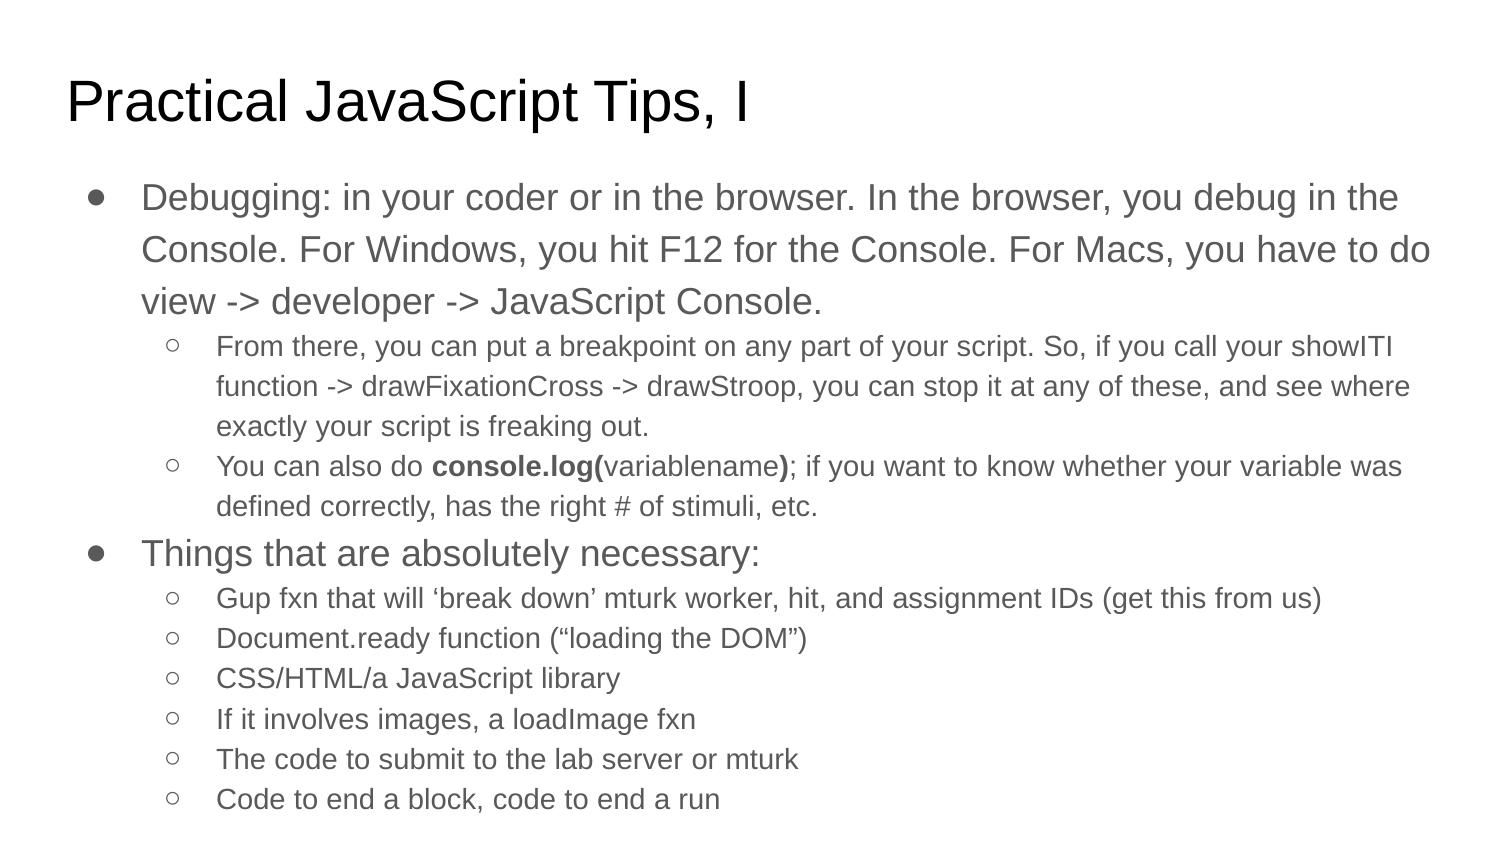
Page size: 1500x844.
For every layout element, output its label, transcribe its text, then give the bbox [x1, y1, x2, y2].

title Practical JavaScript Tips, I [51, 48, 1449, 142]
list Debugging: in your coder or in the browser. In the browser, you debug in the Console. For Windows, you hit F12 for the Console. For Macs, you have to do view -> developer -> JavaScript Console. From there, you can put a breakpoint on any part of your script. So, if you call your showITI function -> drawFixationCross -> drawStroop, you can stop it at any of these, and see where exactly your script is freaking out. You can also do console.log(variablename); if you want to know whether your variable was defined correctly, has the right # of stimuli, etc. Things that are absolutely necessary: Gup fxn that will ‘break down’ mturk worker, hit, and assignment IDs (get this from us) Document.ready function (“loading the DOM”) CSS/HTML/a JavaScript library If it involves images, a loadImage fxn The code to submit to the lab server or mturk Code to end a block, code to end a run [51, 151, 1449, 712]
